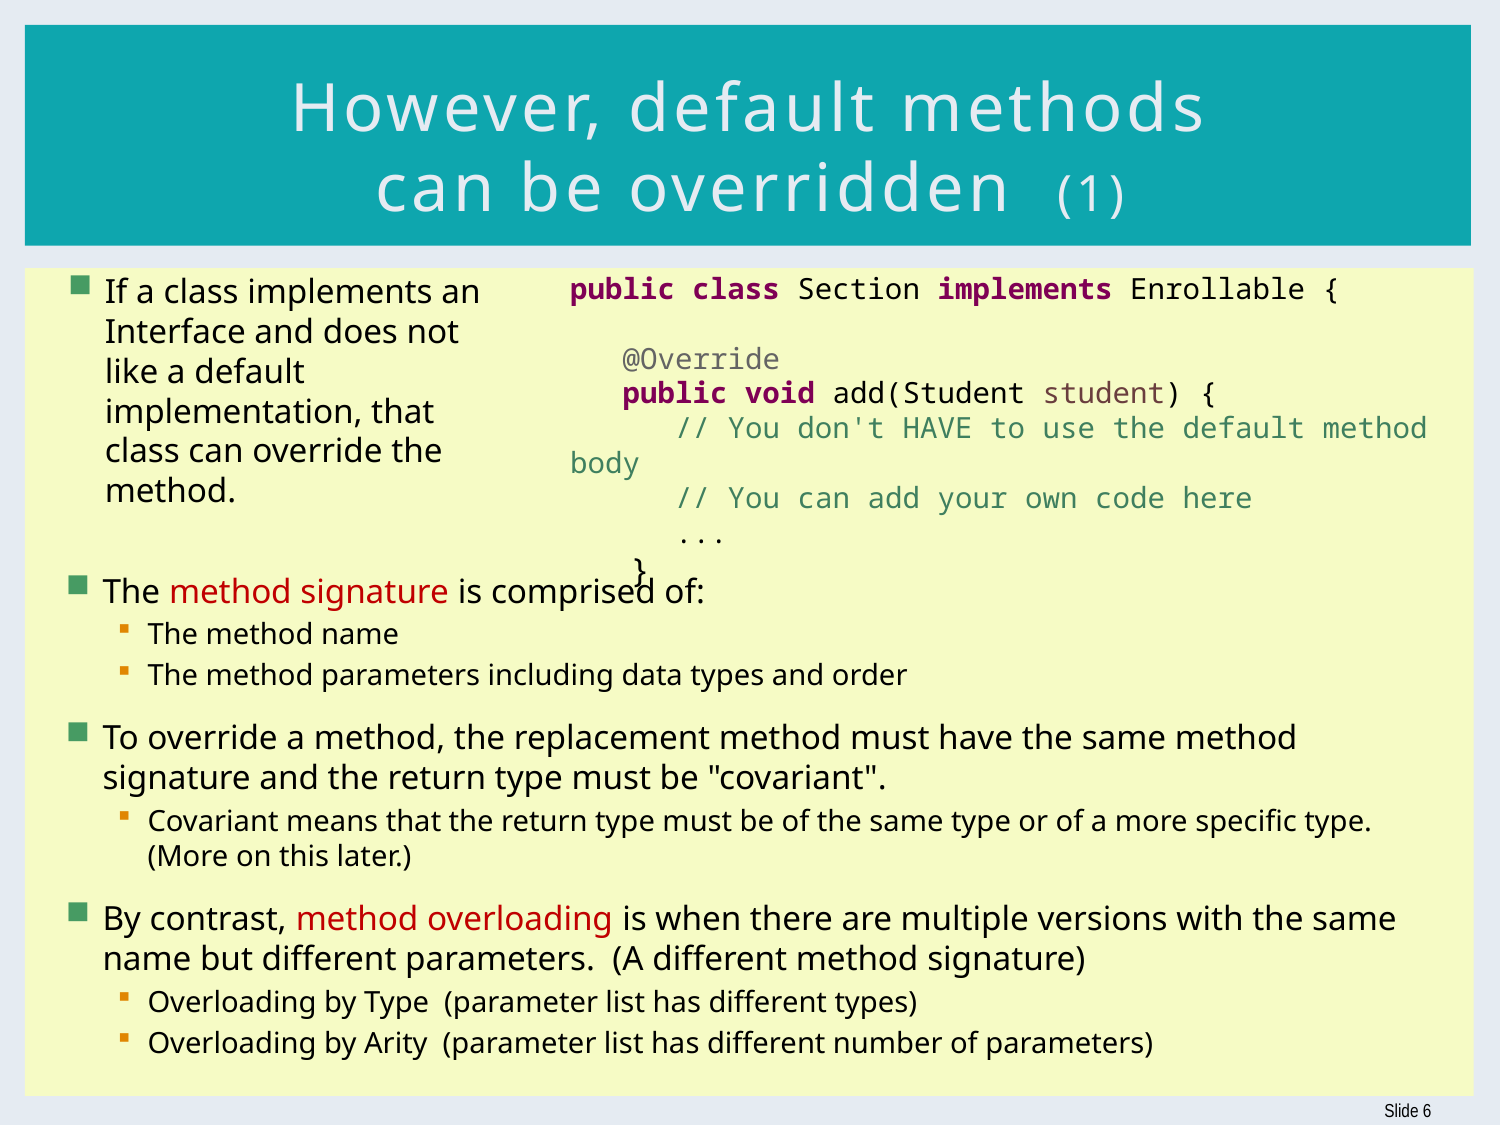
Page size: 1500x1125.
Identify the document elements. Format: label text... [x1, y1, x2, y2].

title However, default methods can be overridden (1) [62, 58, 1438, 232]
list If a class implements an Interface and does not like a default implementation, that class can override the method. [44, 262, 500, 562]
text_box The method signature is comprised of: The method name The method parameters including data types and order To override a method, the replacement method must have the same method signature and the return type must be "covariant". Covariant means that the return type must be of the same type or of a more specific type. (More on this later.) By contrast, method overloading is when there are multiple versions with the same name but different parameters. (A different method signature) Overloading by Type (parameter list has different types) Overloading by Arity (parameter list has different number of parameters) [42, 562, 1436, 1088]
list public class Section implements Enrollable { @Override public void add(Student student) { // You don't HAVE to use the default method body // You can add your own code here ... } [500, 262, 1461, 581]
